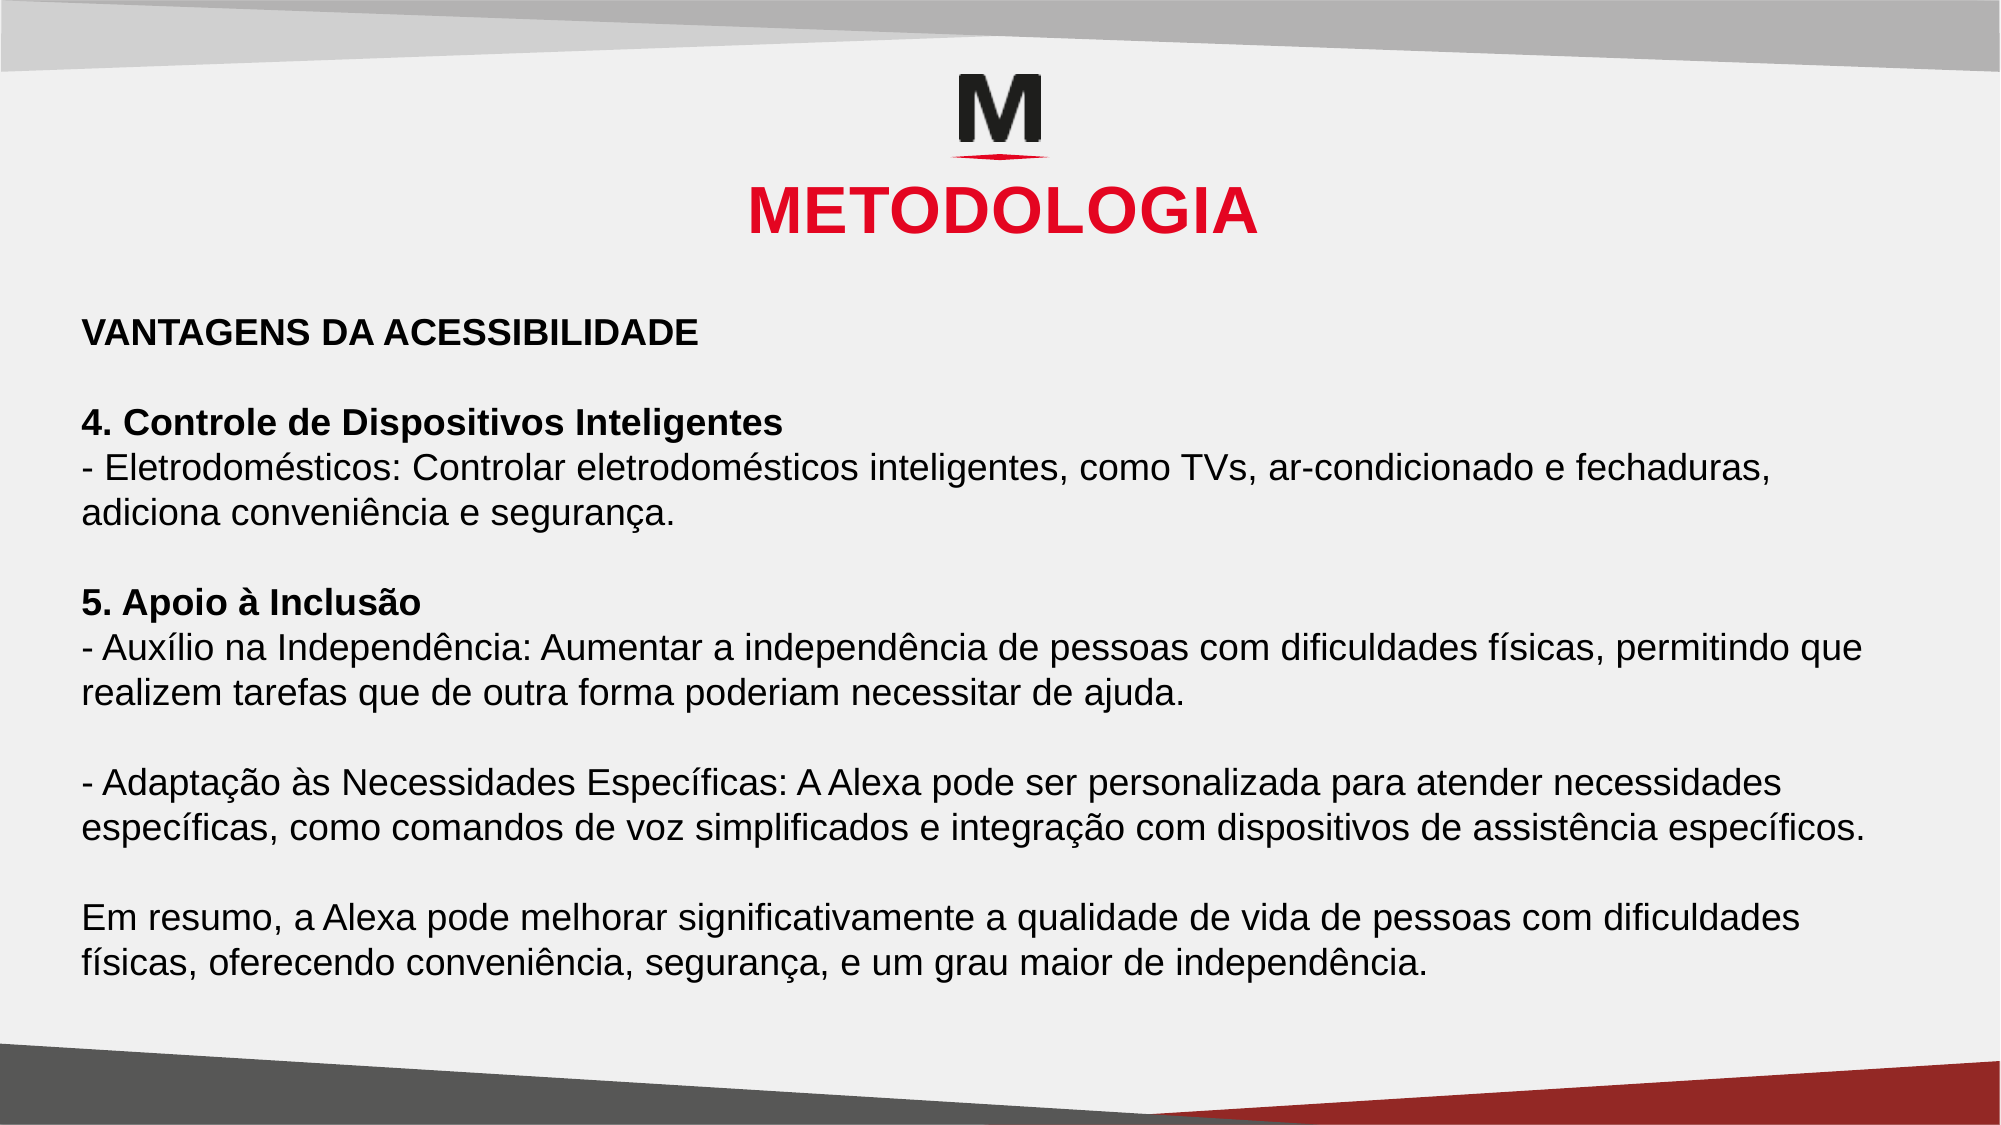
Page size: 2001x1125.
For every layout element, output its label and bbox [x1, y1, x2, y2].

text_box [950, 74, 1050, 161]
text_box [0, 0, 2000, 1125]
